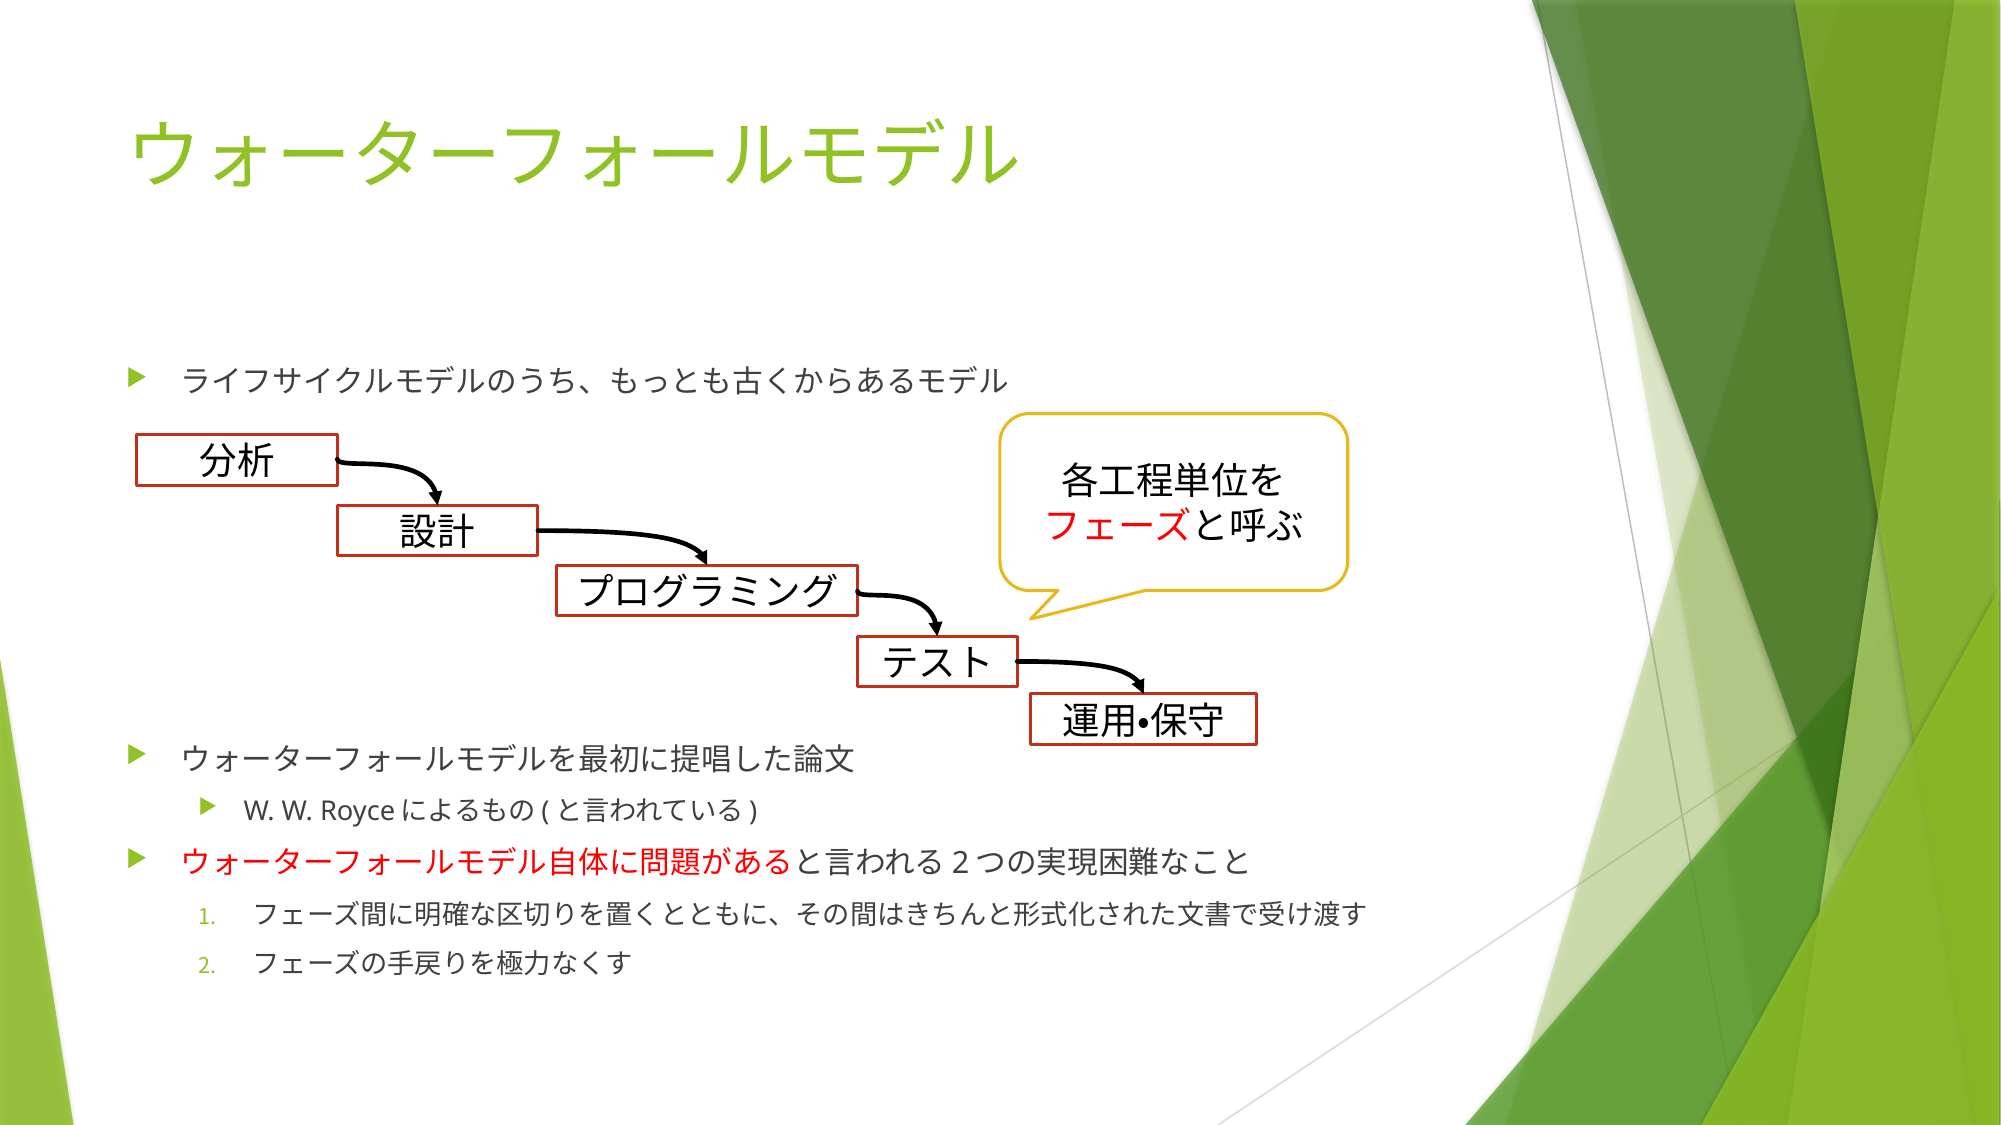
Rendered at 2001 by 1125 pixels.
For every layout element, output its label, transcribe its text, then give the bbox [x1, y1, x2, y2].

text_box 各工程単位をフェーズと呼ぶ [1000, 411, 1350, 593]
list ライフサイクルモデルのうち、もっとも古くからあるモデル ウォーターフォールモデルを最初に提唱した論文 W. W. Royceによるもの(と言われている) ウォーターフォールモデル自体に問題があると言われる2つの実現困難なこと フェーズ間に明確な区切りを置くとともに、その間はきちんと形式化された文書で受け渡す フェーズの手戻りを極力なくす [111, 354, 1522, 992]
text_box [136, 434, 1258, 745]
title ウォーターフォールモデル [111, 99, 1522, 317]
